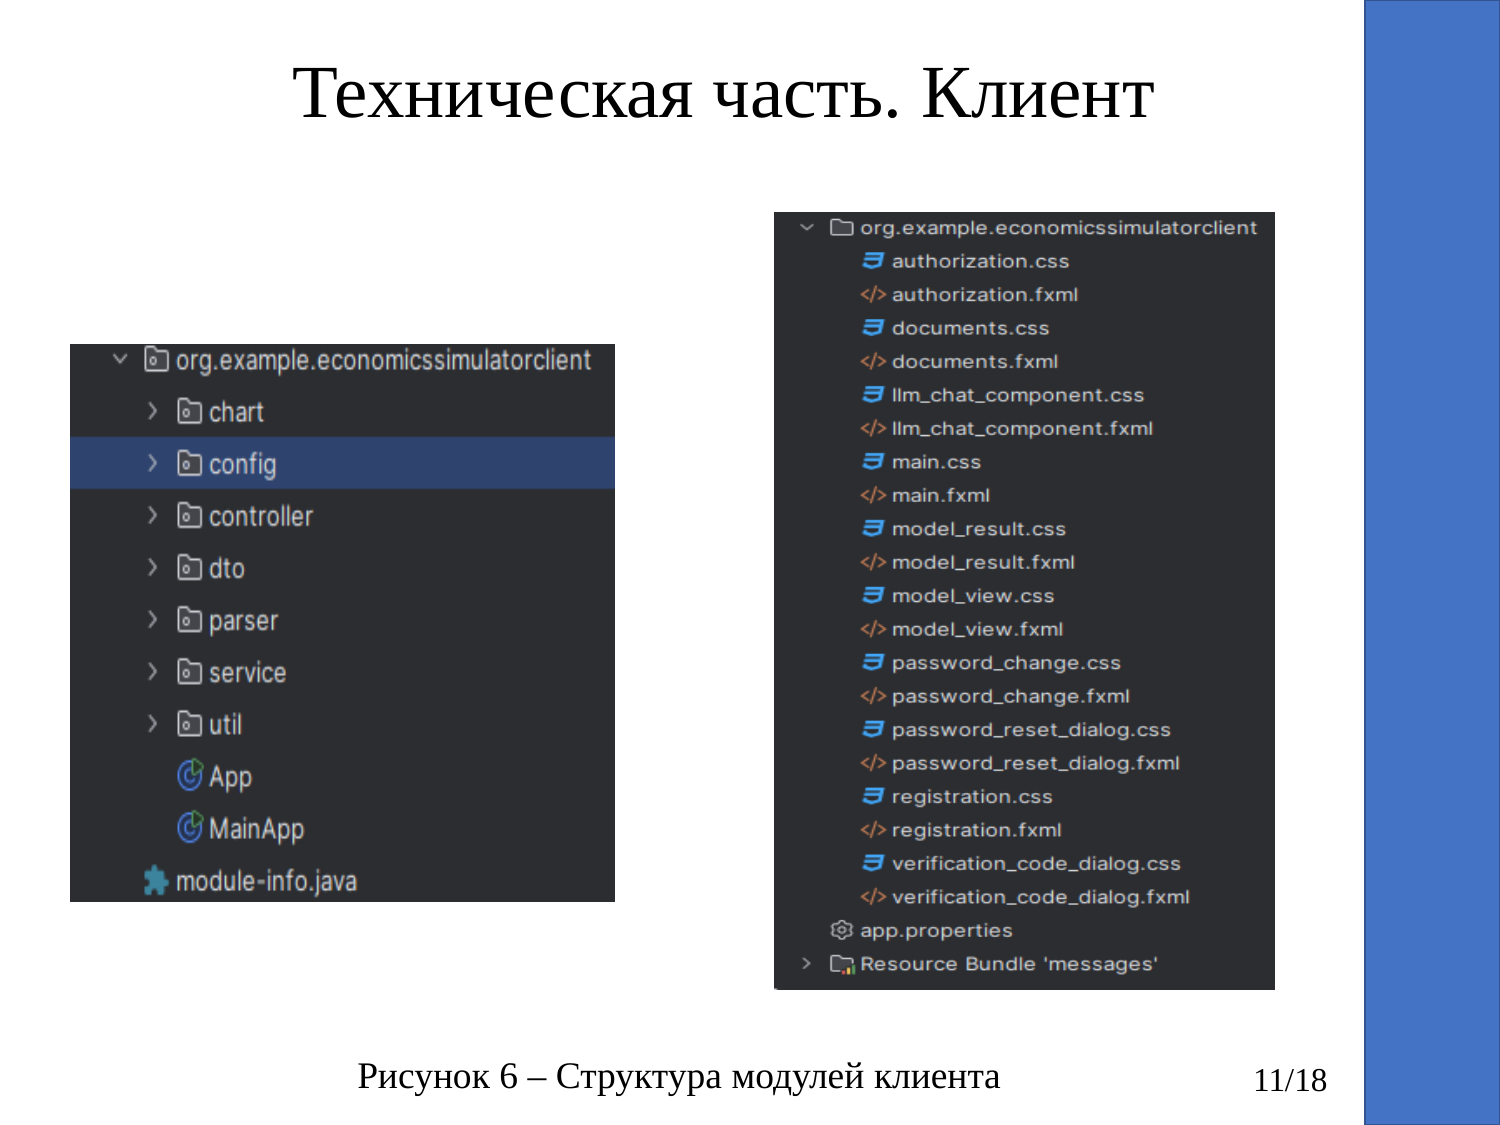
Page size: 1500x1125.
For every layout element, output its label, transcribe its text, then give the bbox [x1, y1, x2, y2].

picture [70, 344, 615, 902]
title Техническая часть. Клиент [277, 0, 1223, 188]
text_box Рисунок 6 – Структура модулей клиента [342, 1021, 1017, 1104]
text_box 11/18 [1236, 1050, 1343, 1106]
picture [774, 212, 1275, 990]
text_box [1364, 0, 1500, 1125]
